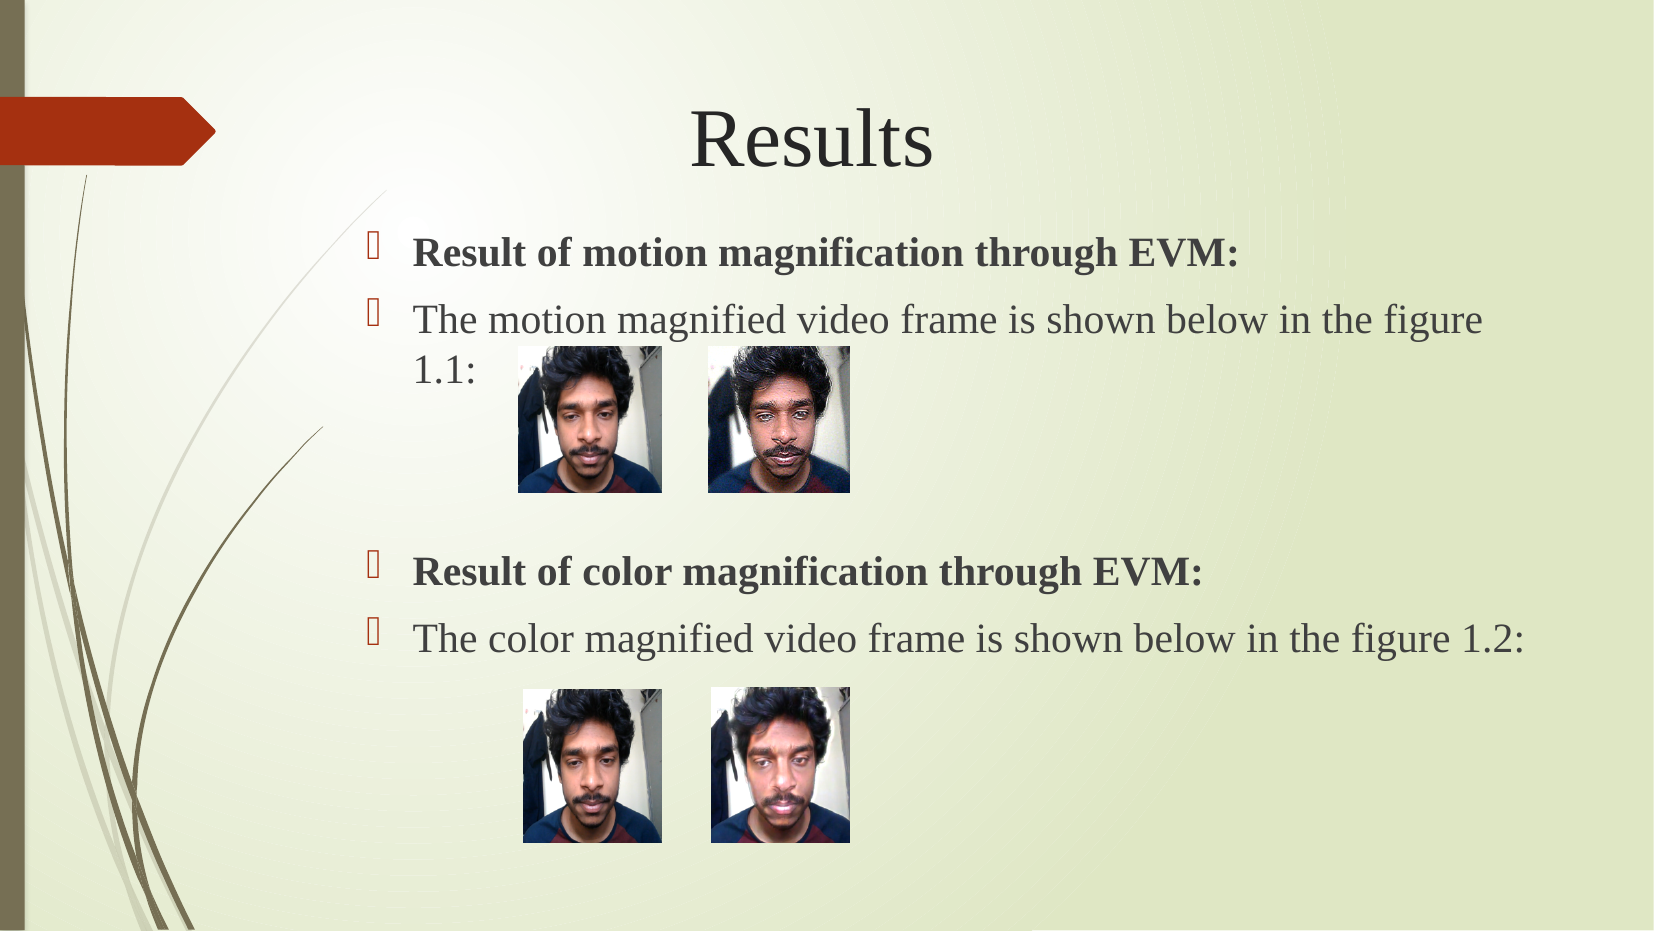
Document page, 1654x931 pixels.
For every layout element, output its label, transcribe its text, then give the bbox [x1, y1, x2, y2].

picture [711, 686, 850, 844]
title Results [366, 75, 1258, 193]
list Result of motion magnification through EVM: The motion magnified video frame is shown below in the figure 1.1: Result of color magnification through EVM: The color magnified video frame is shown below in the figure 1.2: [351, 217, 1561, 802]
picture [523, 689, 662, 844]
picture [708, 346, 851, 494]
picture [518, 346, 662, 494]
